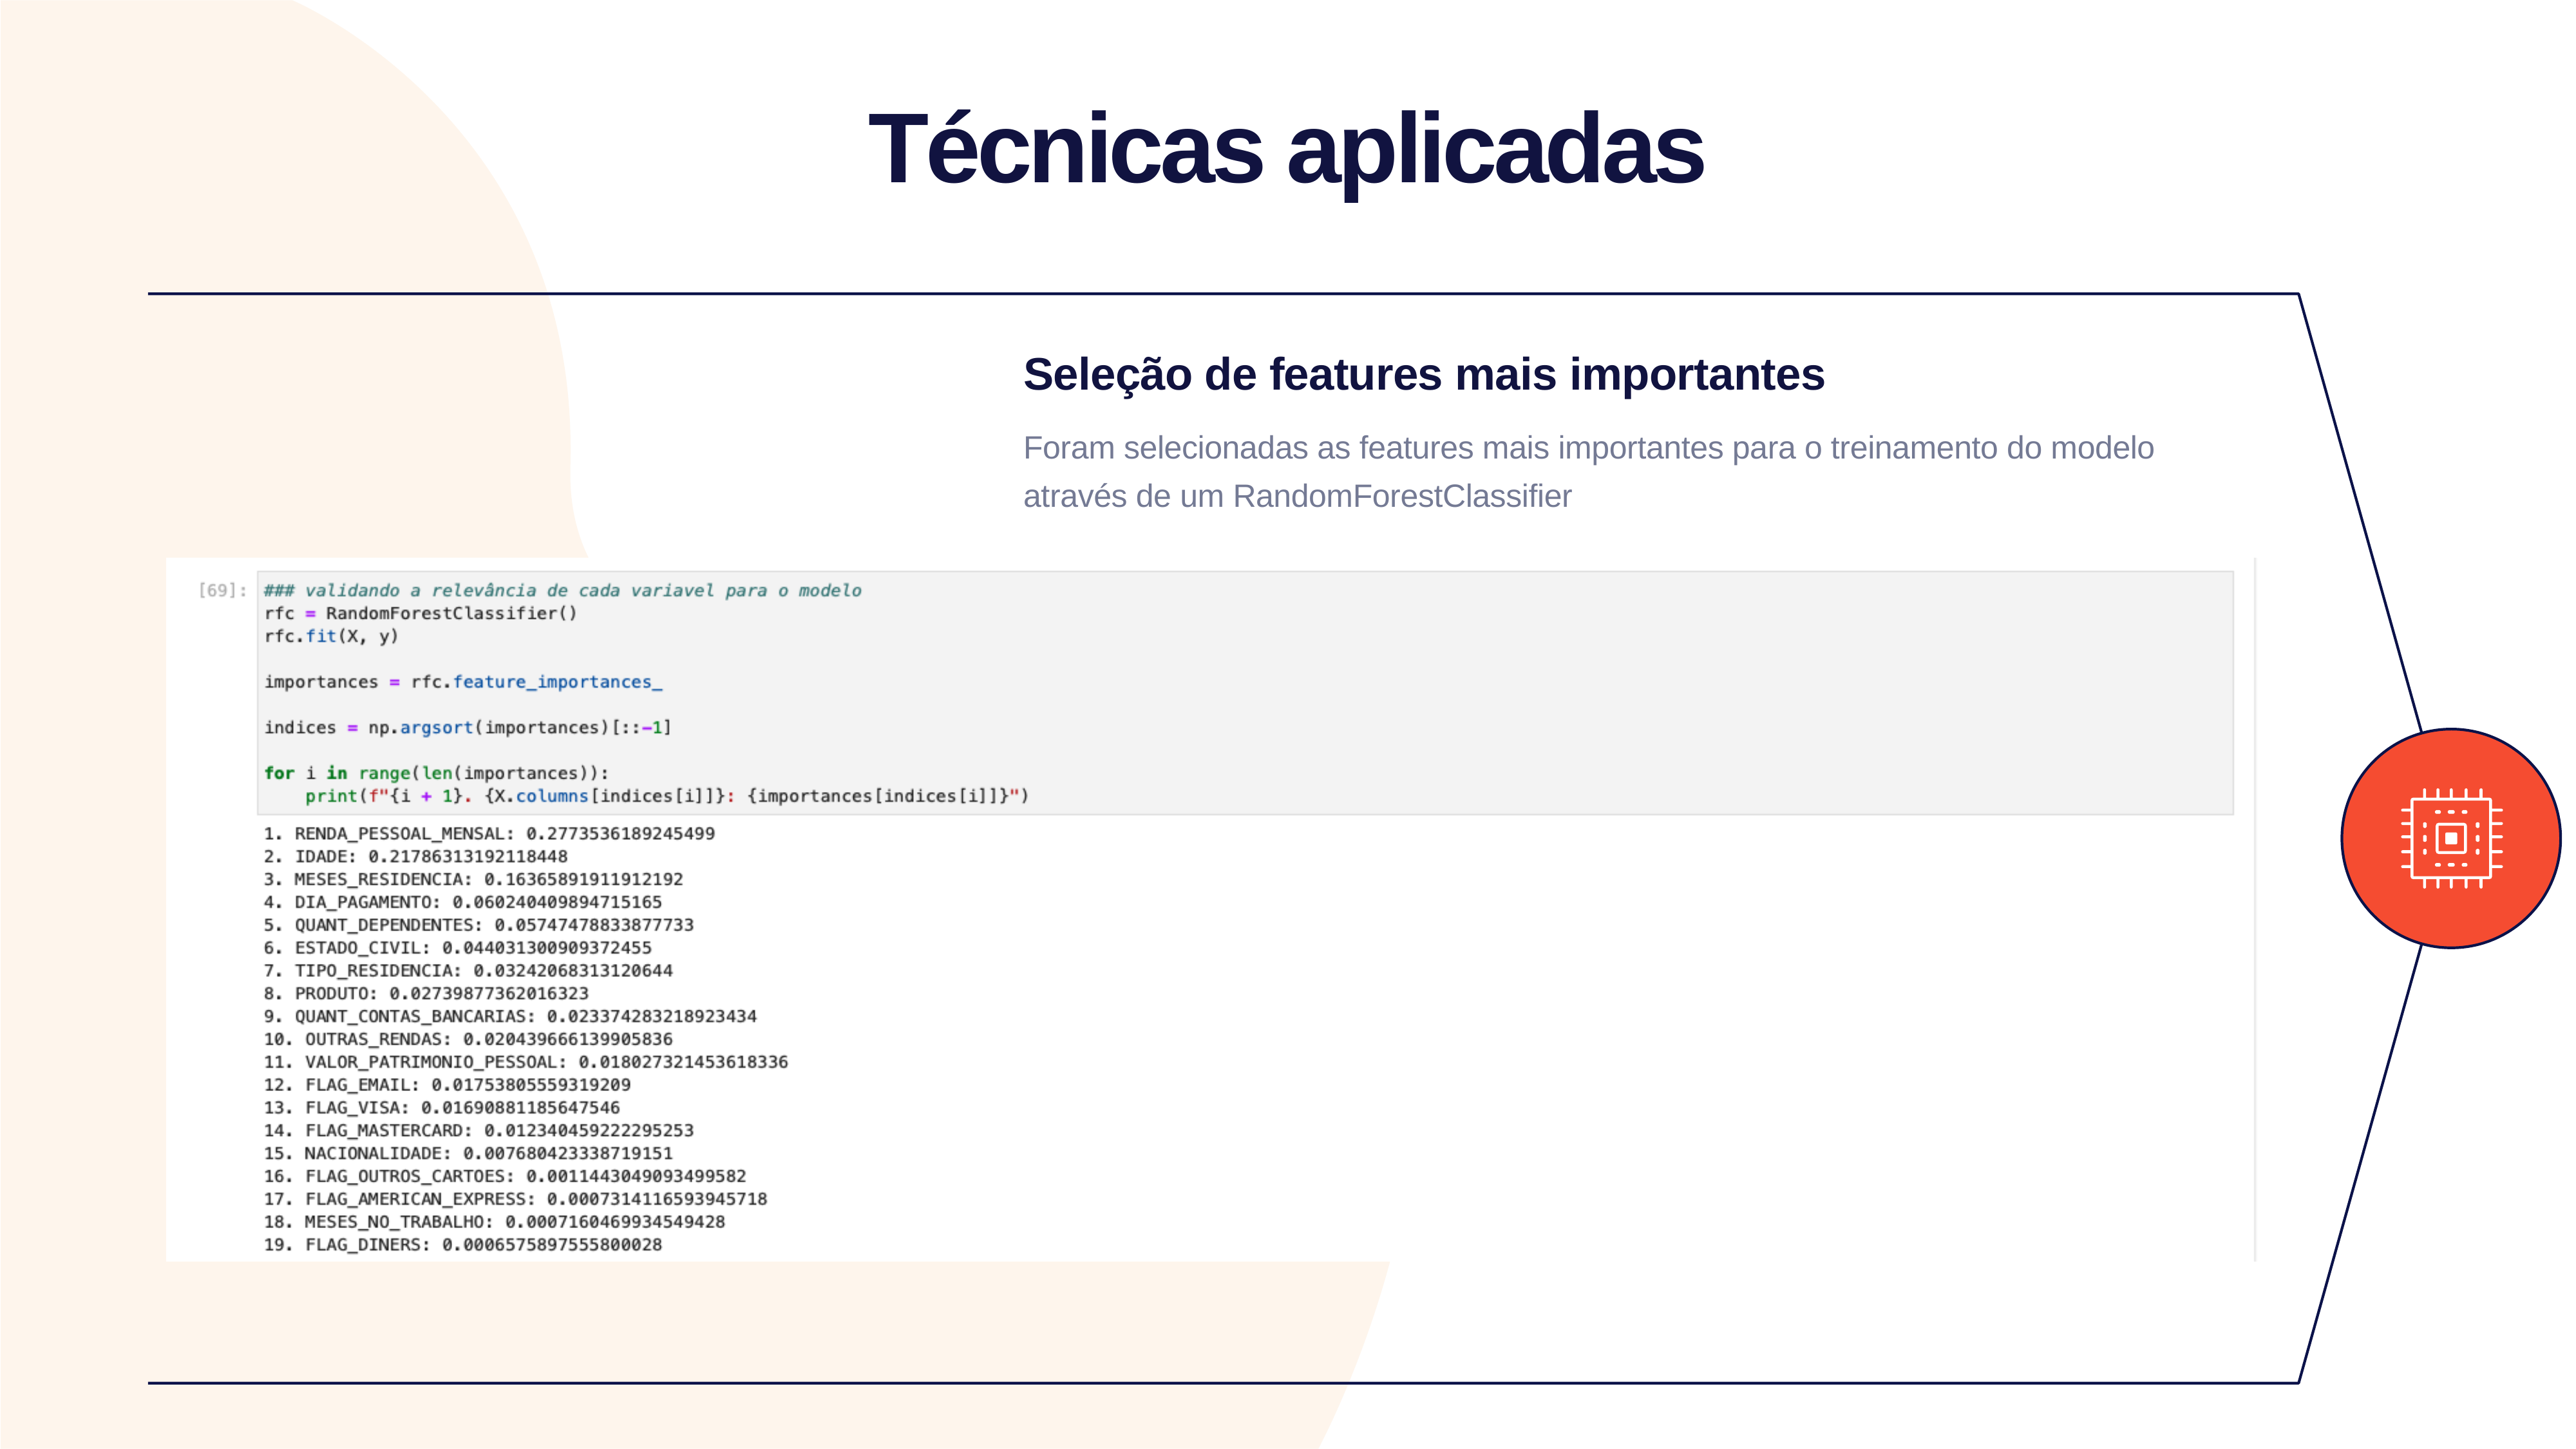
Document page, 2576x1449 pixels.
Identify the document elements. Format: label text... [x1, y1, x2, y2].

text_box Foram selecionadas as features mais importantes para o treinamento do modelo através de um RandomForestClassifier [1018, 412, 2247, 519]
text_box [147, 294, 2422, 1383]
text_box Técnicas aplicadas [166, 71, 2410, 207]
text_box Seleção de features mais importantes [1018, 339, 2247, 404]
picture [166, 558, 2257, 1262]
text_box [1, 0, 1349, 1449]
text_box [2342, 729, 2561, 948]
text_box [2401, 788, 2503, 889]
